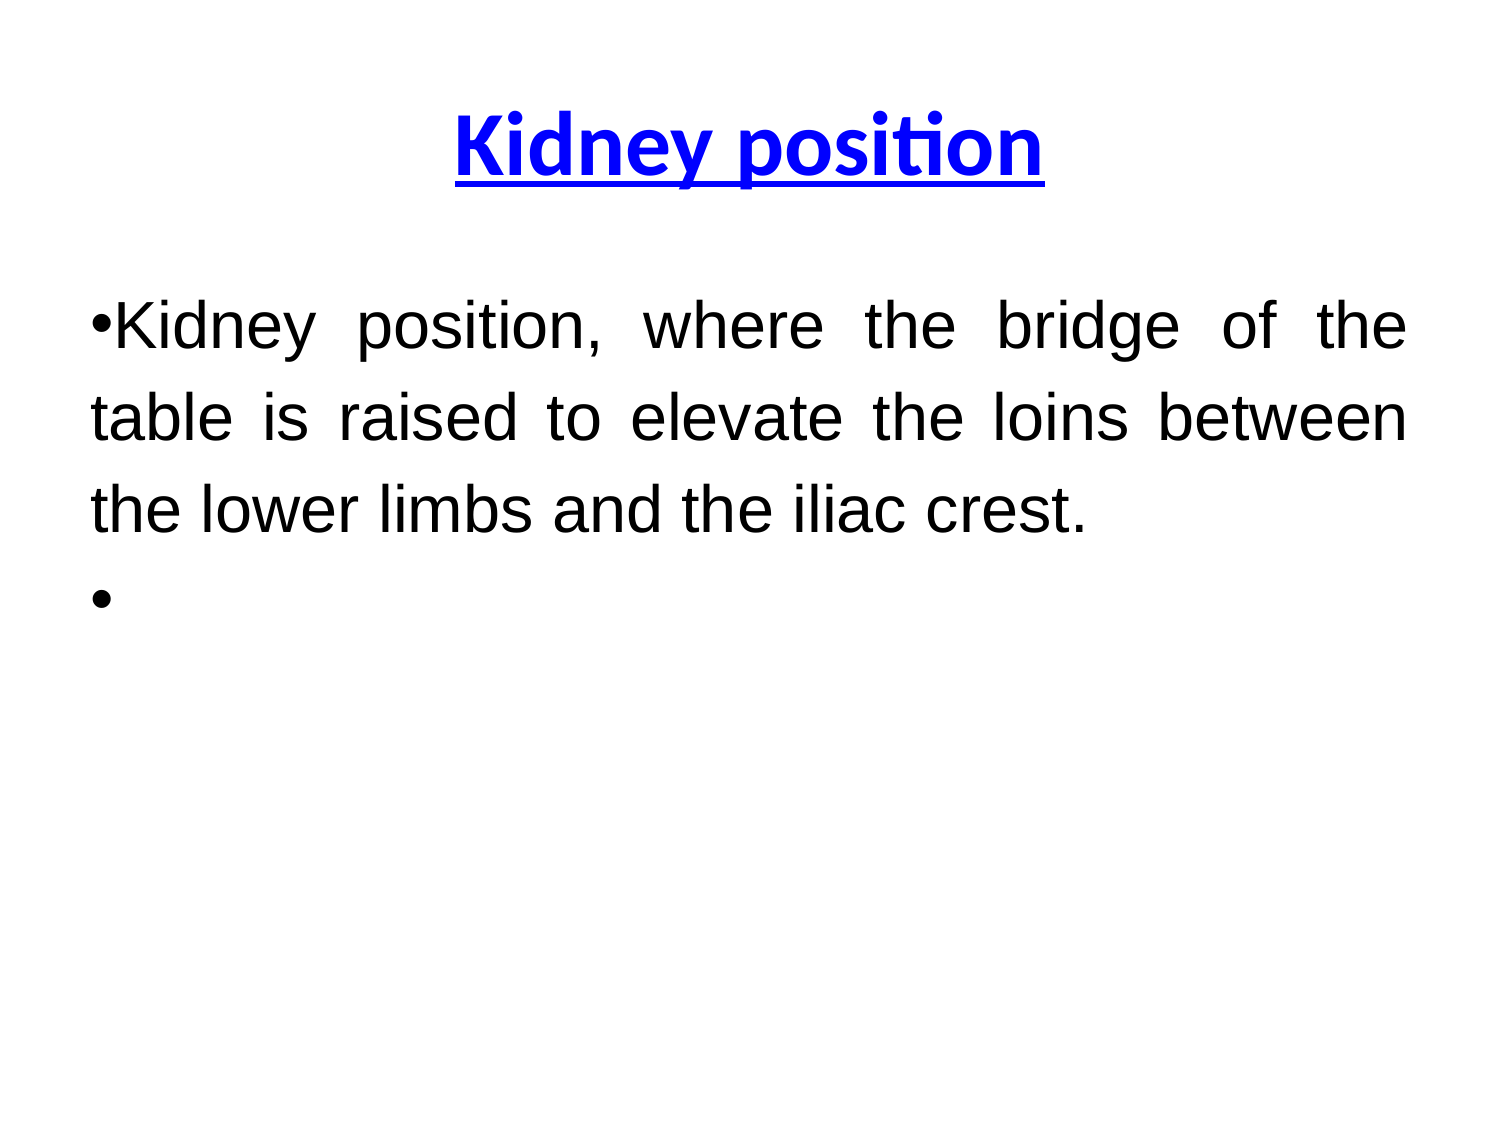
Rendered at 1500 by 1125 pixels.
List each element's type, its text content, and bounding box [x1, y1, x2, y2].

list Kidney position, where the bridge of the table is raised to elevate the loins between the lower limbs and the iliac crest. [75, 262, 1425, 1005]
title Kidney position [75, 45, 1425, 233]
